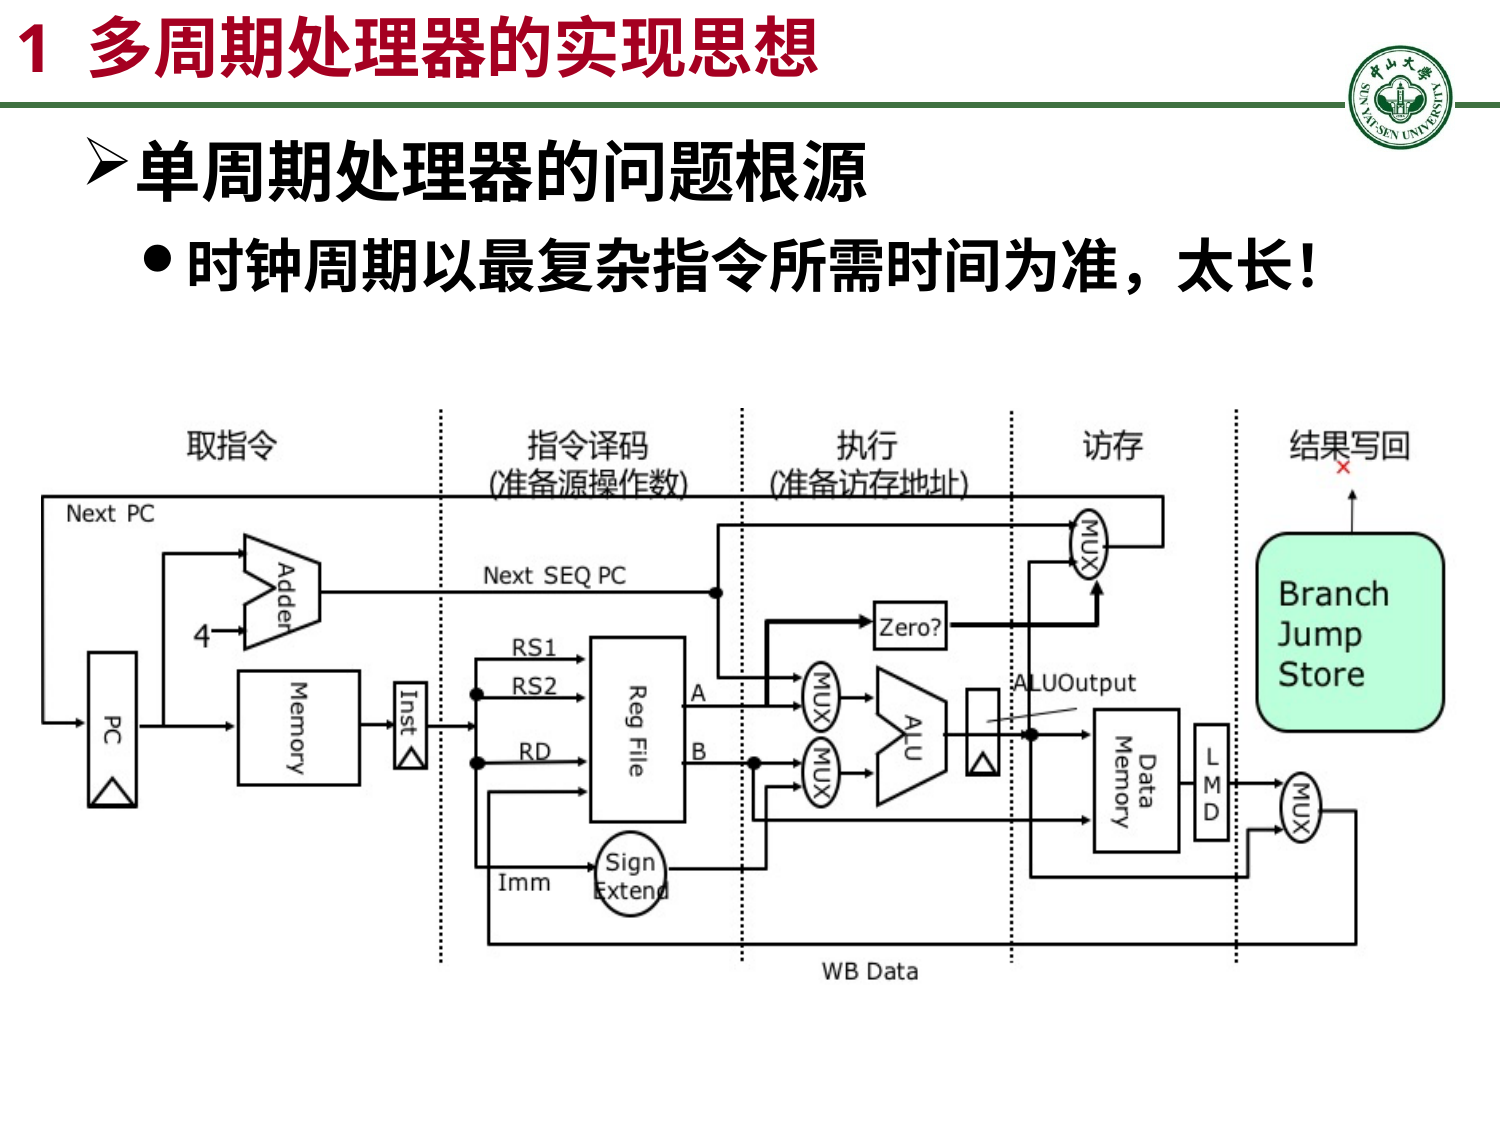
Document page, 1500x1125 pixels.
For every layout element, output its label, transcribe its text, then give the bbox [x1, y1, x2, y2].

list 单周期处理器的问题根源 时钟周期以最复杂指令所需时间为准，太长！ [70, 117, 1454, 407]
picture [1345, 42, 1455, 152]
title 1 多周期处理器的实现思想 [0, 9, 1307, 94]
picture [40, 408, 1471, 1000]
